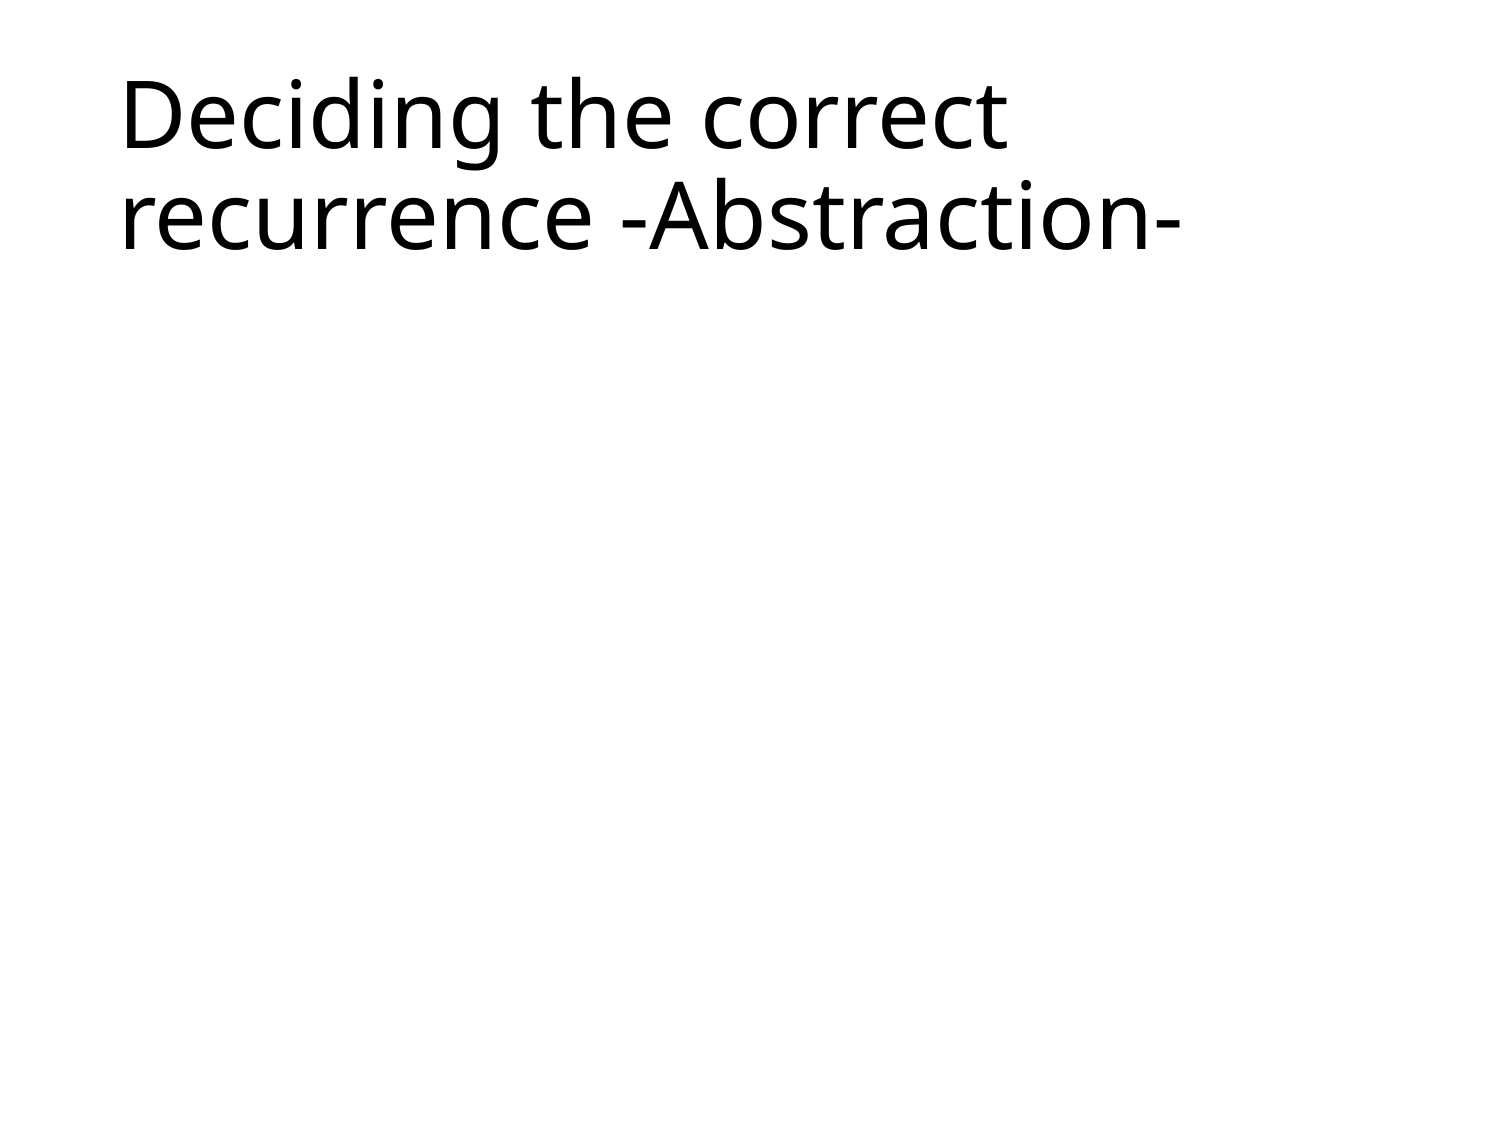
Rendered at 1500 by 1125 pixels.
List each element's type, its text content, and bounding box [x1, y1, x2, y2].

title Deciding the correct recurrence -Abstraction- [103, 59, 1397, 278]
